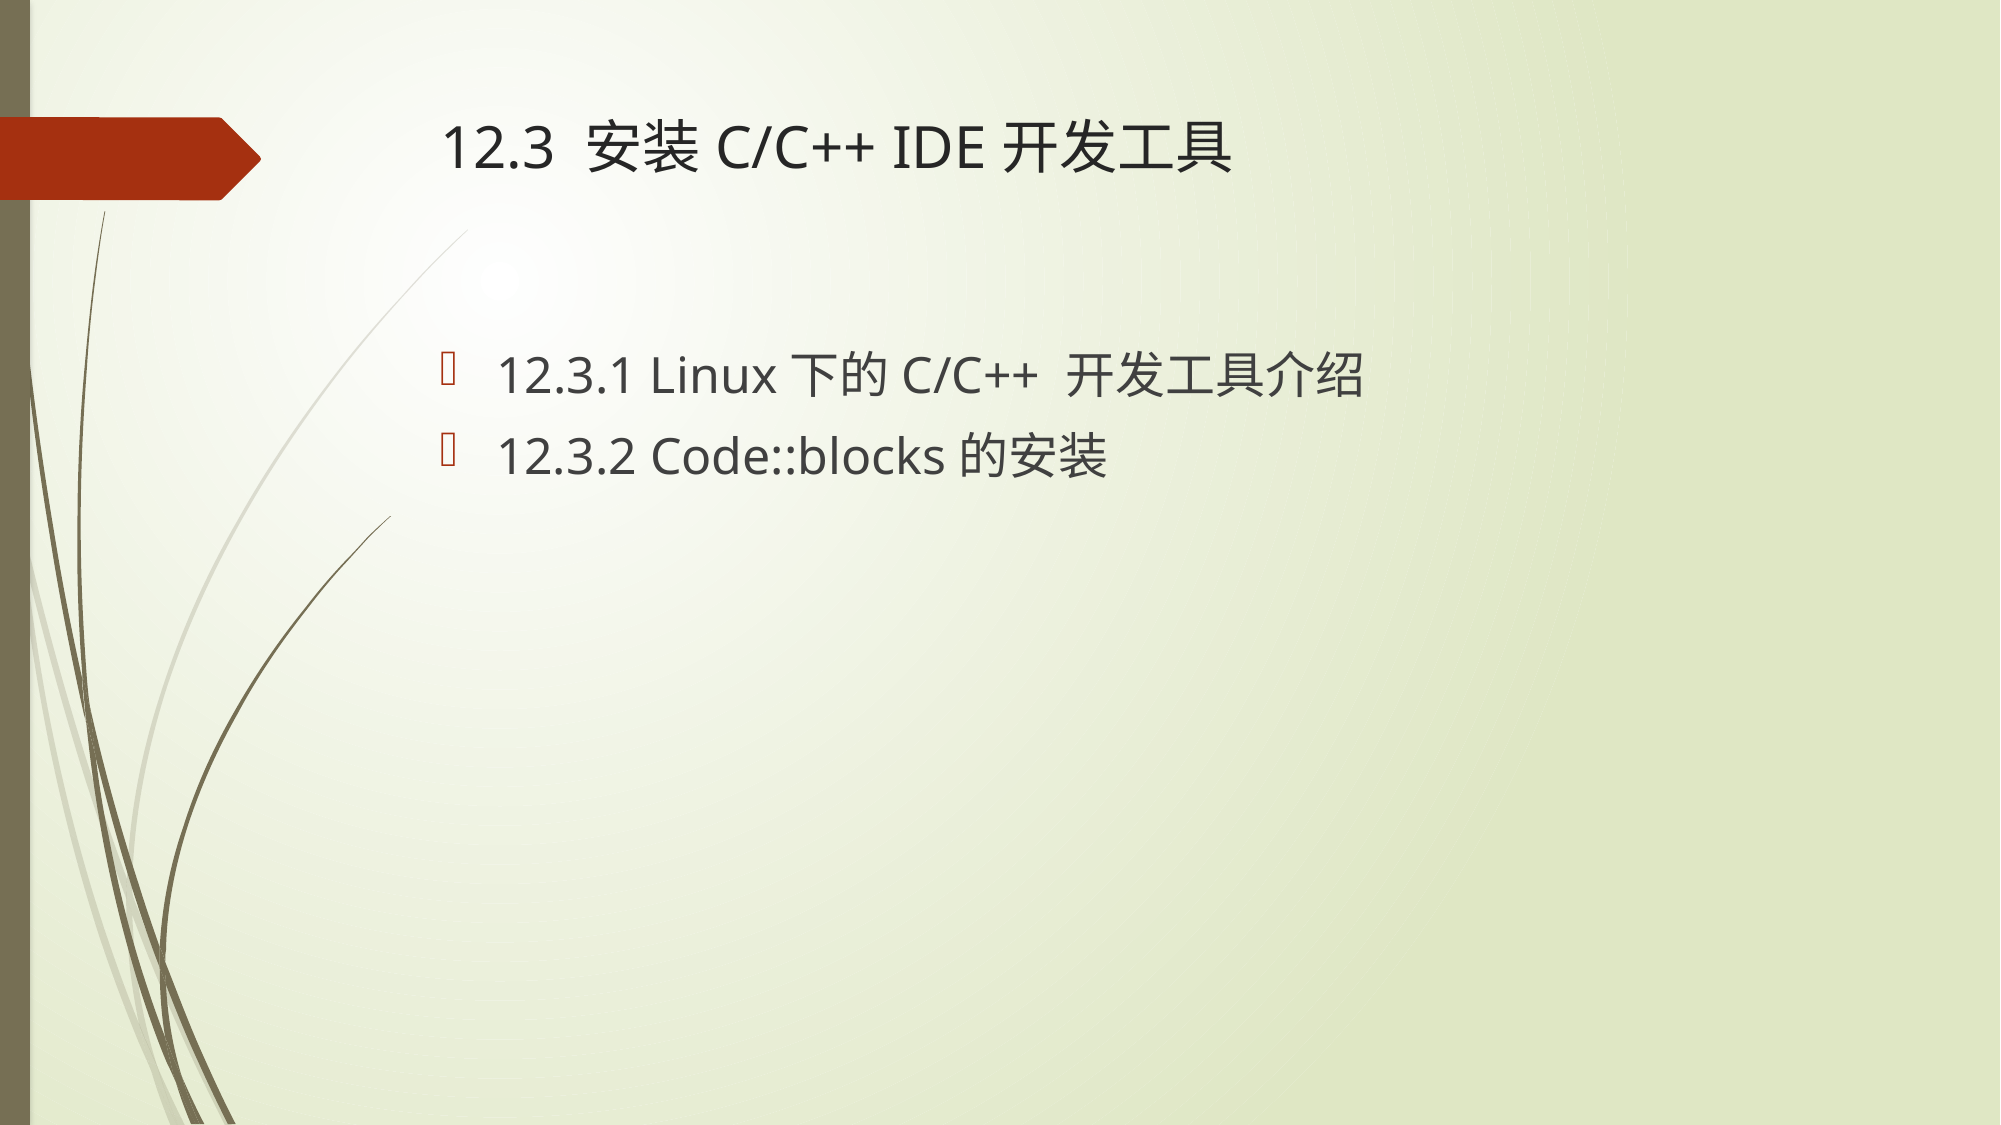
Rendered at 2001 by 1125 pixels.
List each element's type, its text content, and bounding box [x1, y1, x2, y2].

list 12.3.1 Linux下的C/C++ 开发工具介绍 12.3.2 Code::blocks的安装 [424, 336, 1888, 956]
title 12.3 安装C/C++ IDE开发工具 [425, 102, 1888, 313]
